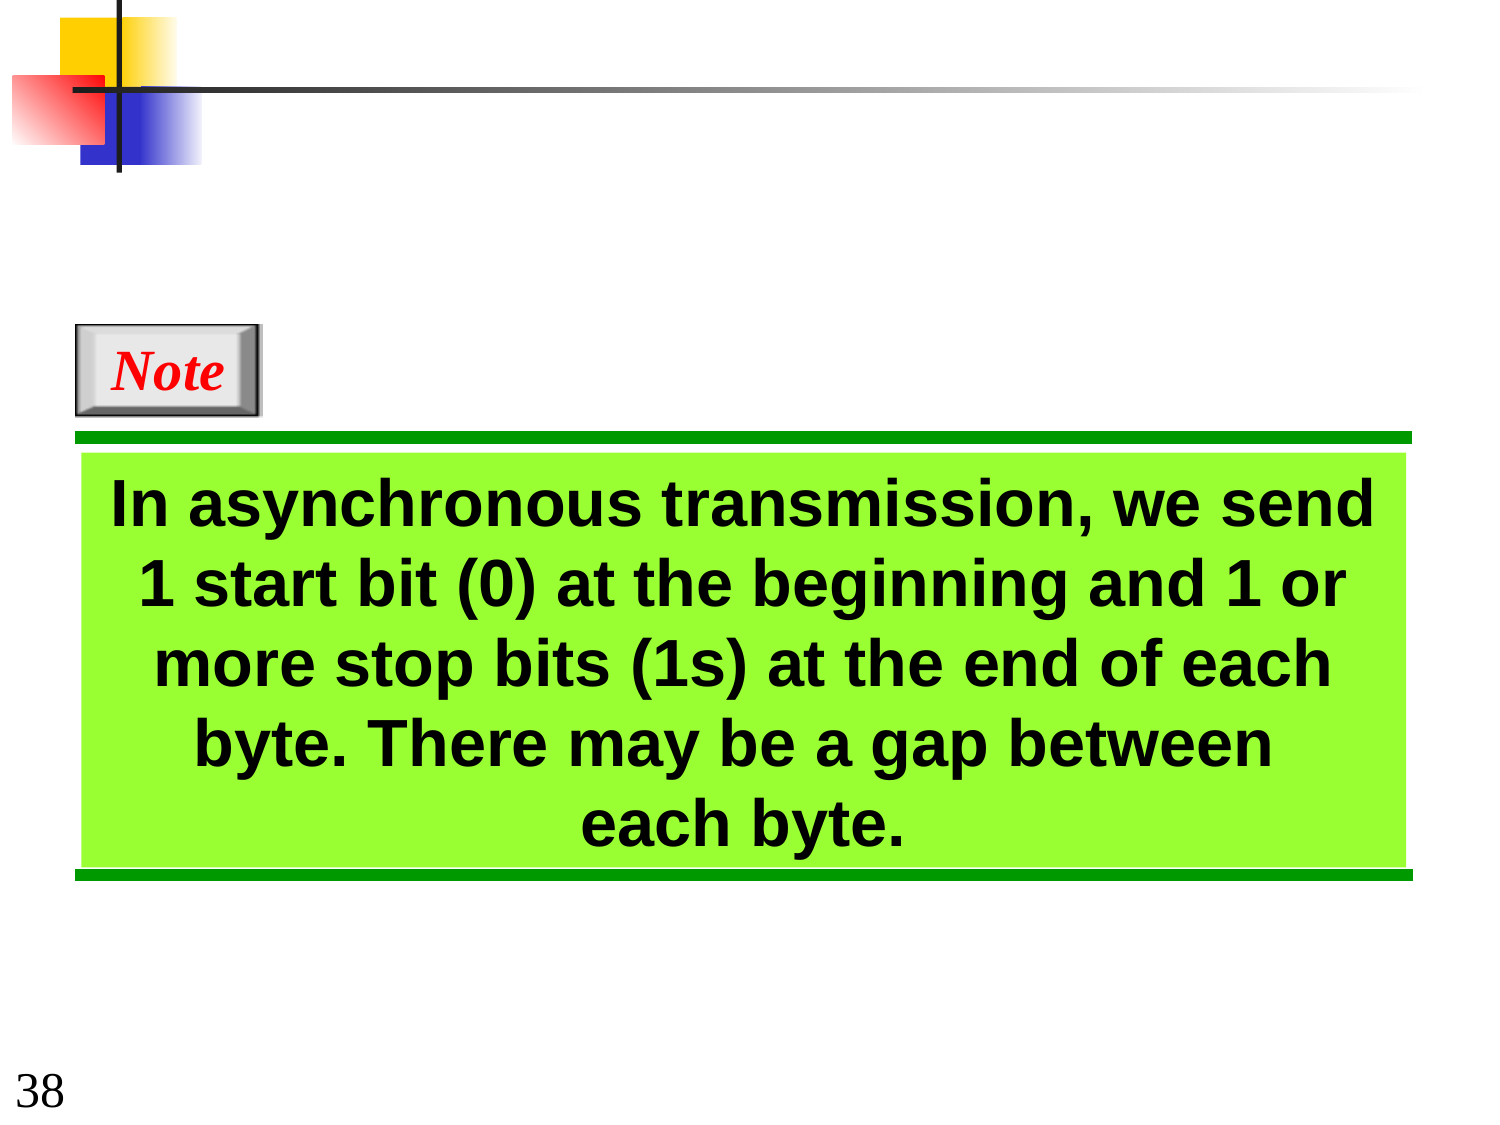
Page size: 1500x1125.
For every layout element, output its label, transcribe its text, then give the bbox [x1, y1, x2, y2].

text_box [60, 17, 116, 86]
text_box [116, 93, 122, 173]
slide_number ‹#› [0, 1050, 313, 1125]
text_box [74, 324, 263, 419]
text_box [122, 17, 177, 86]
text_box [116, 0, 122, 87]
text_box In asynchronous transmission, we send 1 start bit (0) at the beginning and 1 or more stop bits (1s) at the end of each byte. There may be a gap between each byte. [81, 452, 1407, 868]
text_box [72, 87, 1423, 93]
text_box [80, 93, 116, 165]
text_box [122, 93, 141, 165]
text_box [141, 93, 202, 165]
text_box [12, 75, 105, 145]
